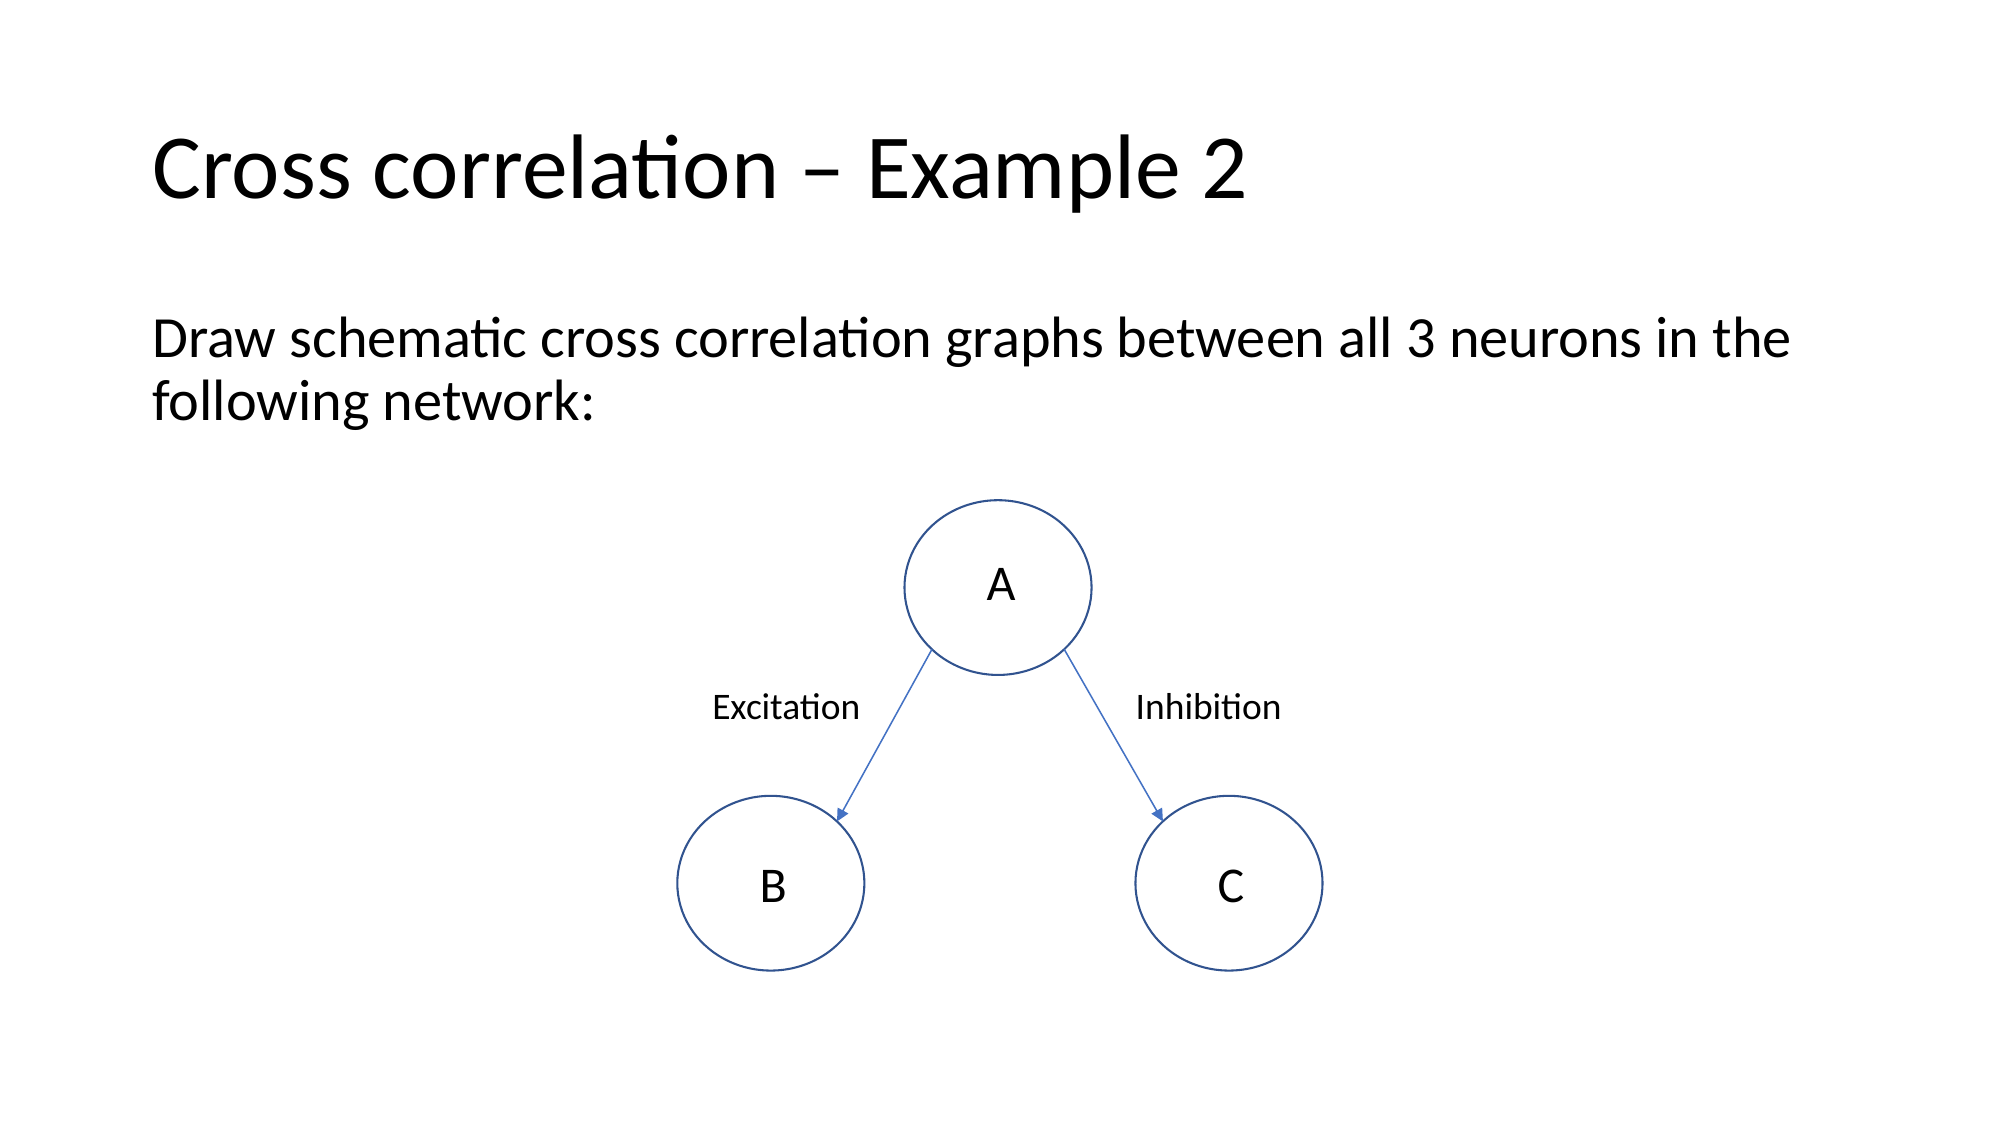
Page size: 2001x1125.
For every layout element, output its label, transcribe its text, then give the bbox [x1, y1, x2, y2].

title Cross correlation – Example 2 [137, 59, 1863, 278]
list Draw schematic cross correlation graphs between all 3 neurons in the following network: [137, 299, 1863, 1014]
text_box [677, 499, 1323, 971]
